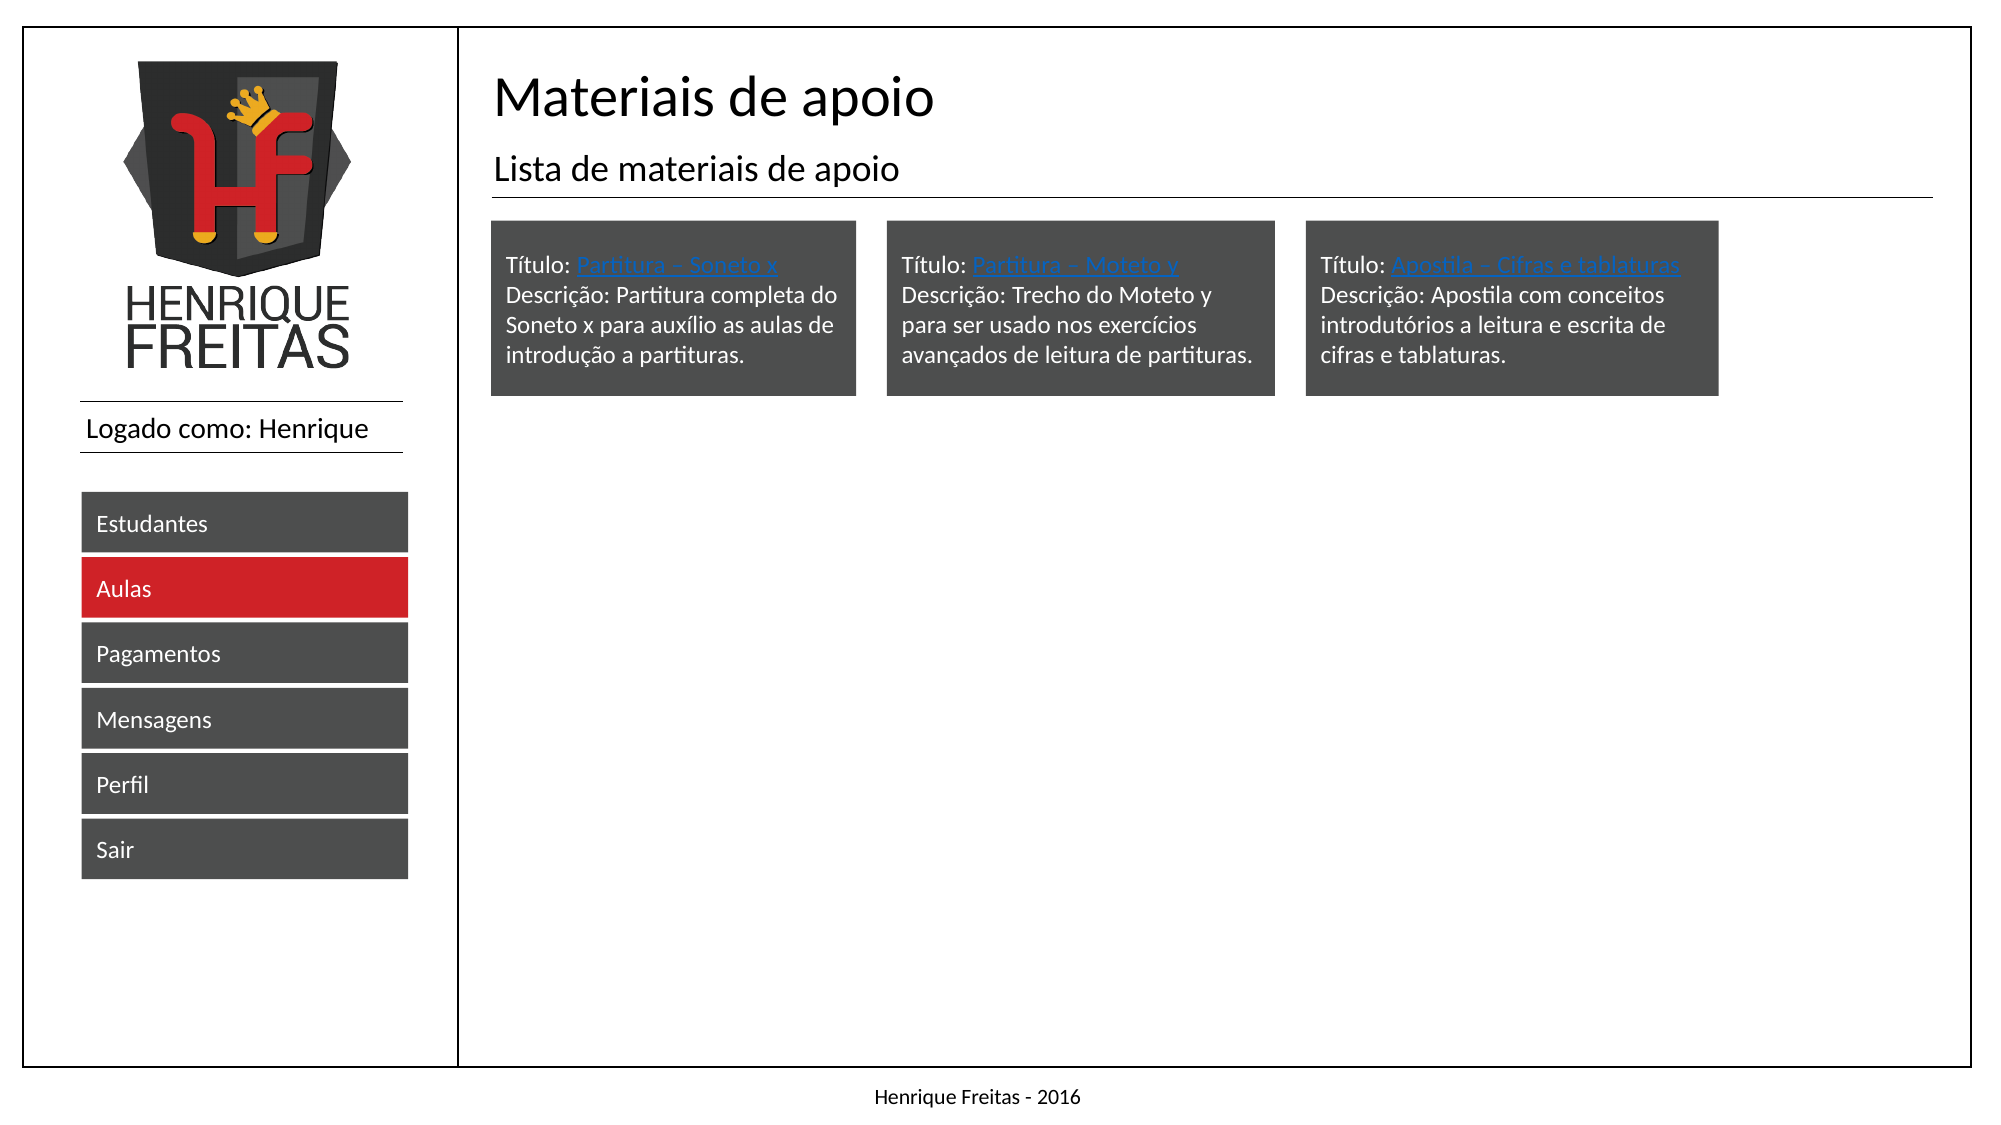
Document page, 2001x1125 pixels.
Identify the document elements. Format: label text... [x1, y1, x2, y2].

text_box Aulas [81, 556, 409, 619]
text_box Mensagens [81, 687, 409, 750]
text_box Perfil [81, 752, 409, 815]
text_box Sair [81, 818, 409, 880]
text_box Materiais de apoio [478, 50, 951, 136]
text_box Estudantes [81, 491, 409, 553]
text_box Título: Apostila – Cifras e tablaturas Descrição: Apostila com conceitos introdutórios a leitura e escrita de cifras e tablaturas. [1305, 220, 1720, 397]
text_box Título: Partitura – Moteto y Descrição: Trecho do Moteto y para ser usado nos exercícios avançados de leitura de partituras. [886, 220, 1276, 397]
text_box Título: Partitura – Soneto x Descrição: Partitura completa do Soneto x para auxílio as aulas de introdução a partituras. [490, 220, 857, 397]
picture [122, 61, 360, 385]
text_box Pagamentos [81, 621, 409, 684]
text_box Lista de materiais de apoio [479, 136, 916, 197]
